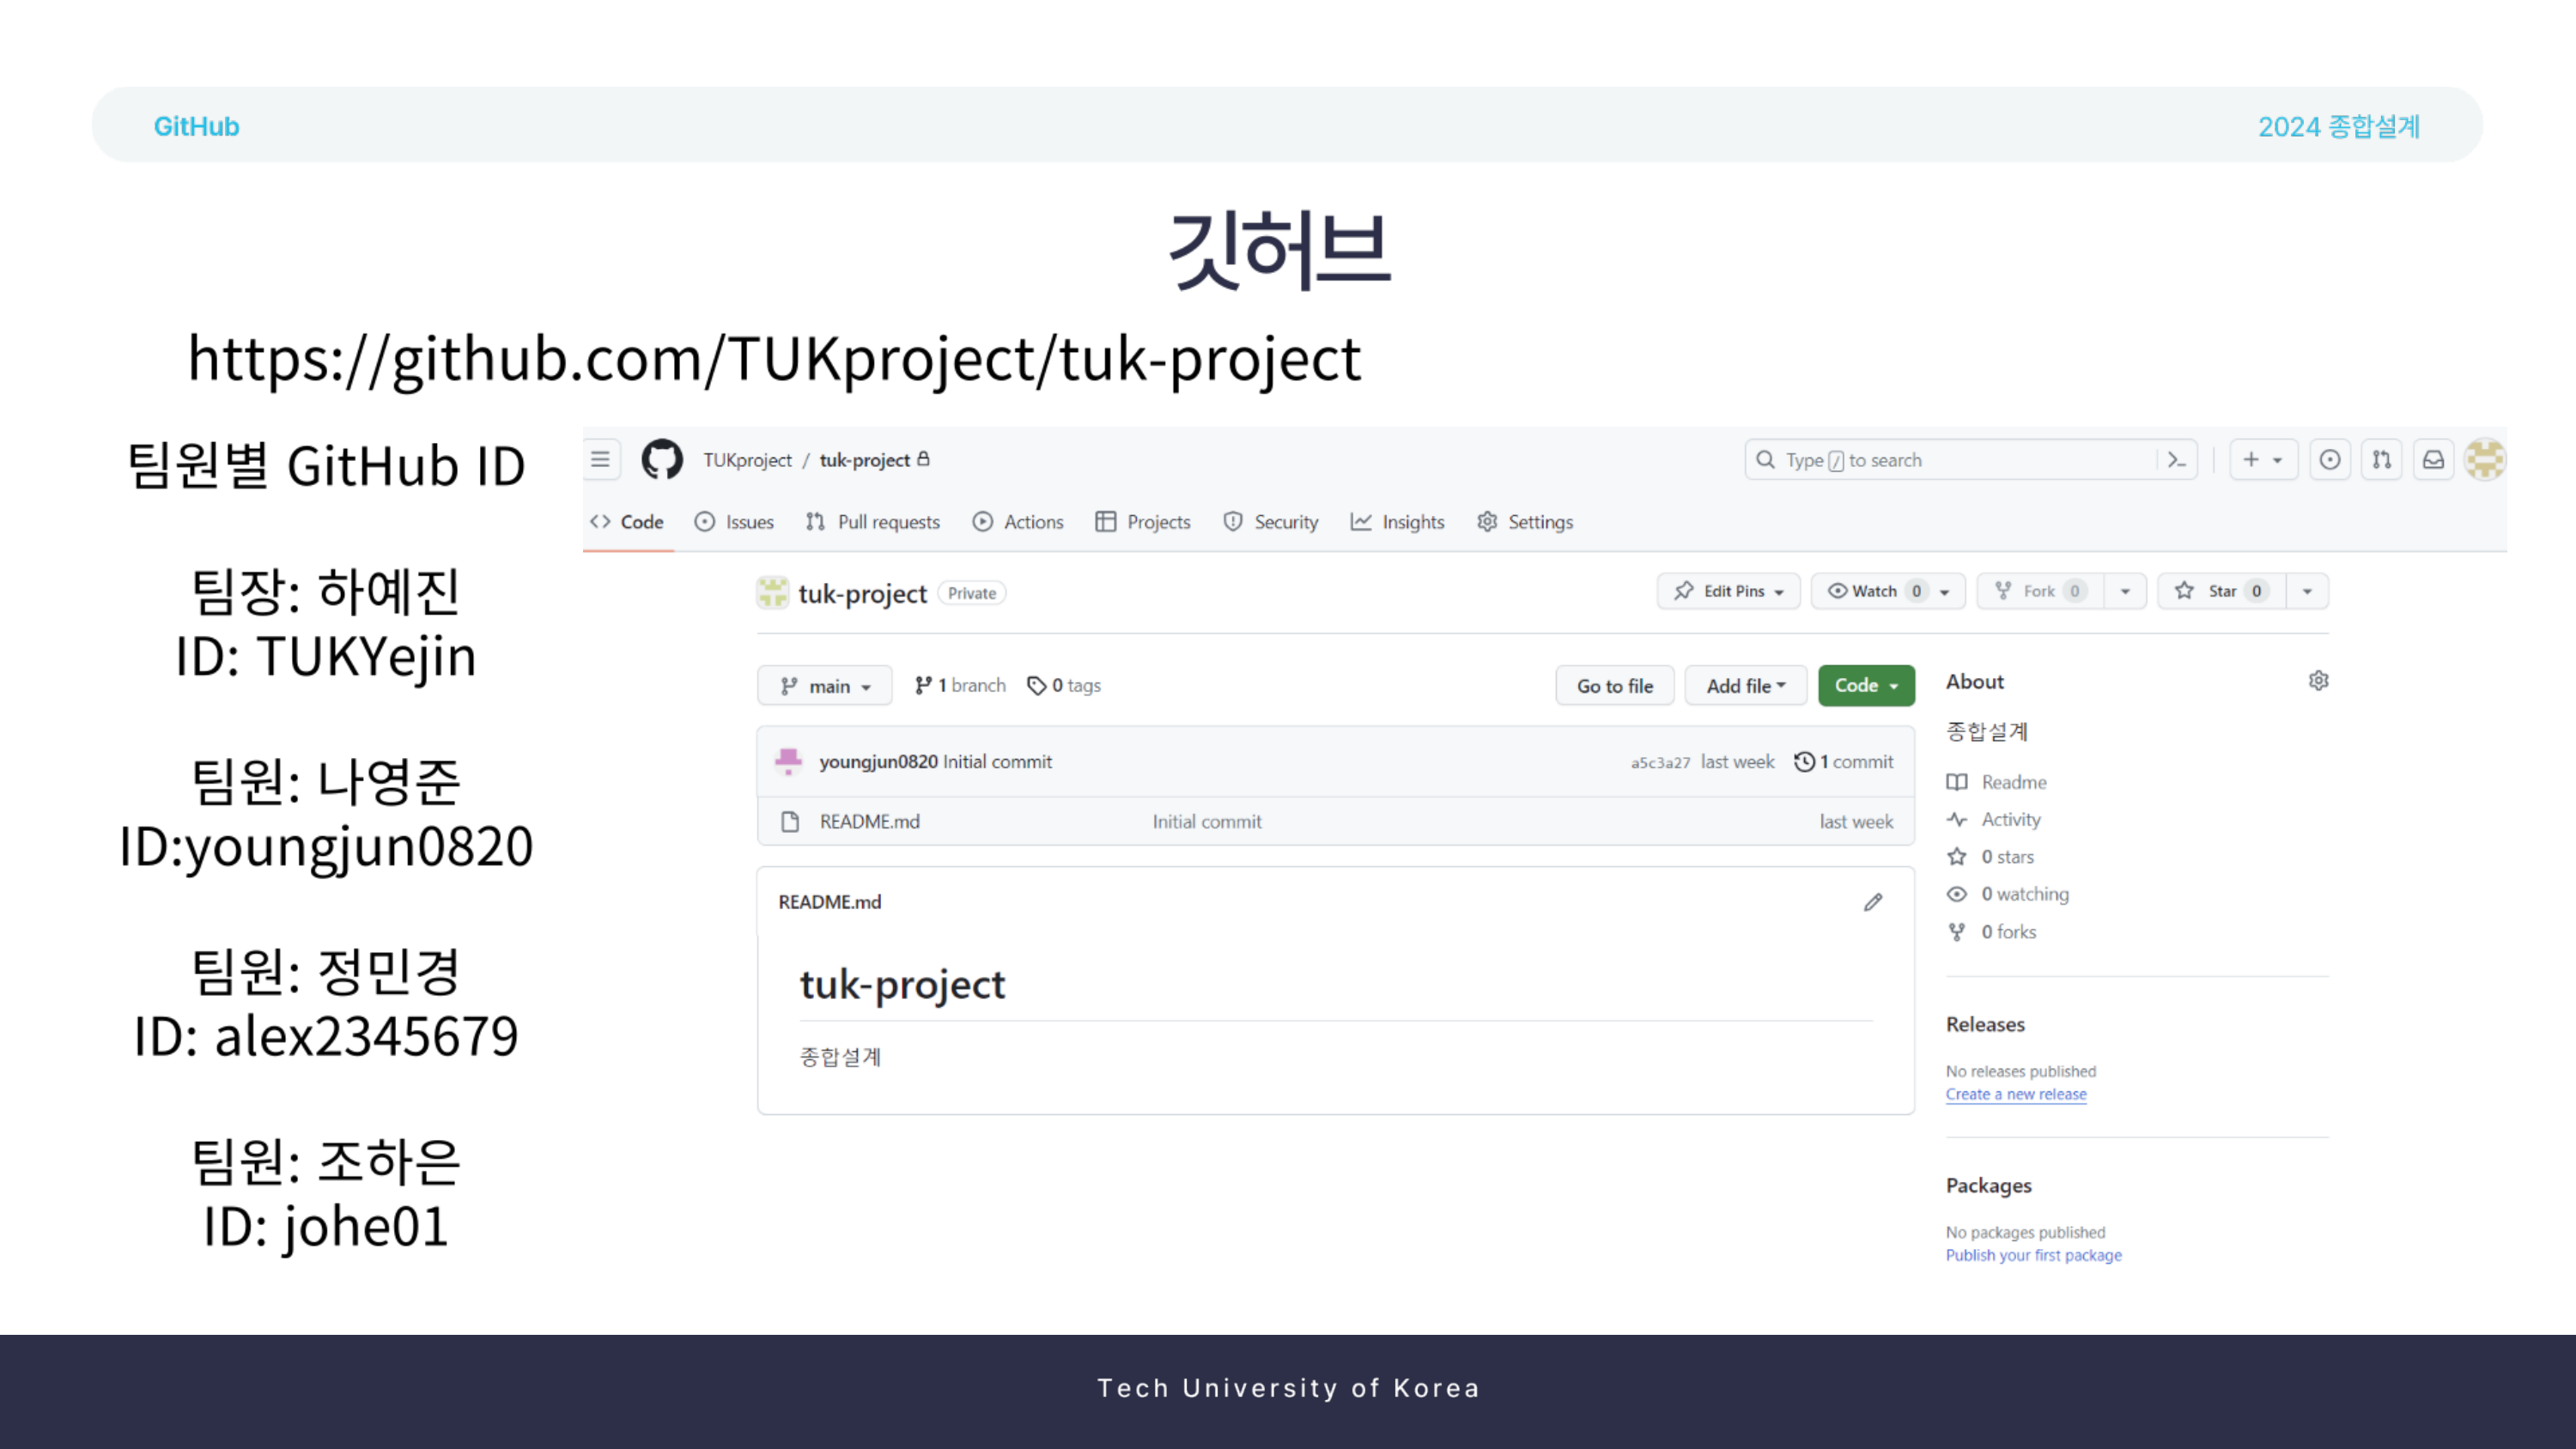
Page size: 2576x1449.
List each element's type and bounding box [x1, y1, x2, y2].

text_box [600, 426, 2507, 1313]
picture [146, 100, 264, 208]
text_box [0, 1335, 2576, 1449]
text_box [92, 87, 2484, 164]
picture [656, 1360, 1717, 1431]
picture [98, 97, 2576, 1314]
